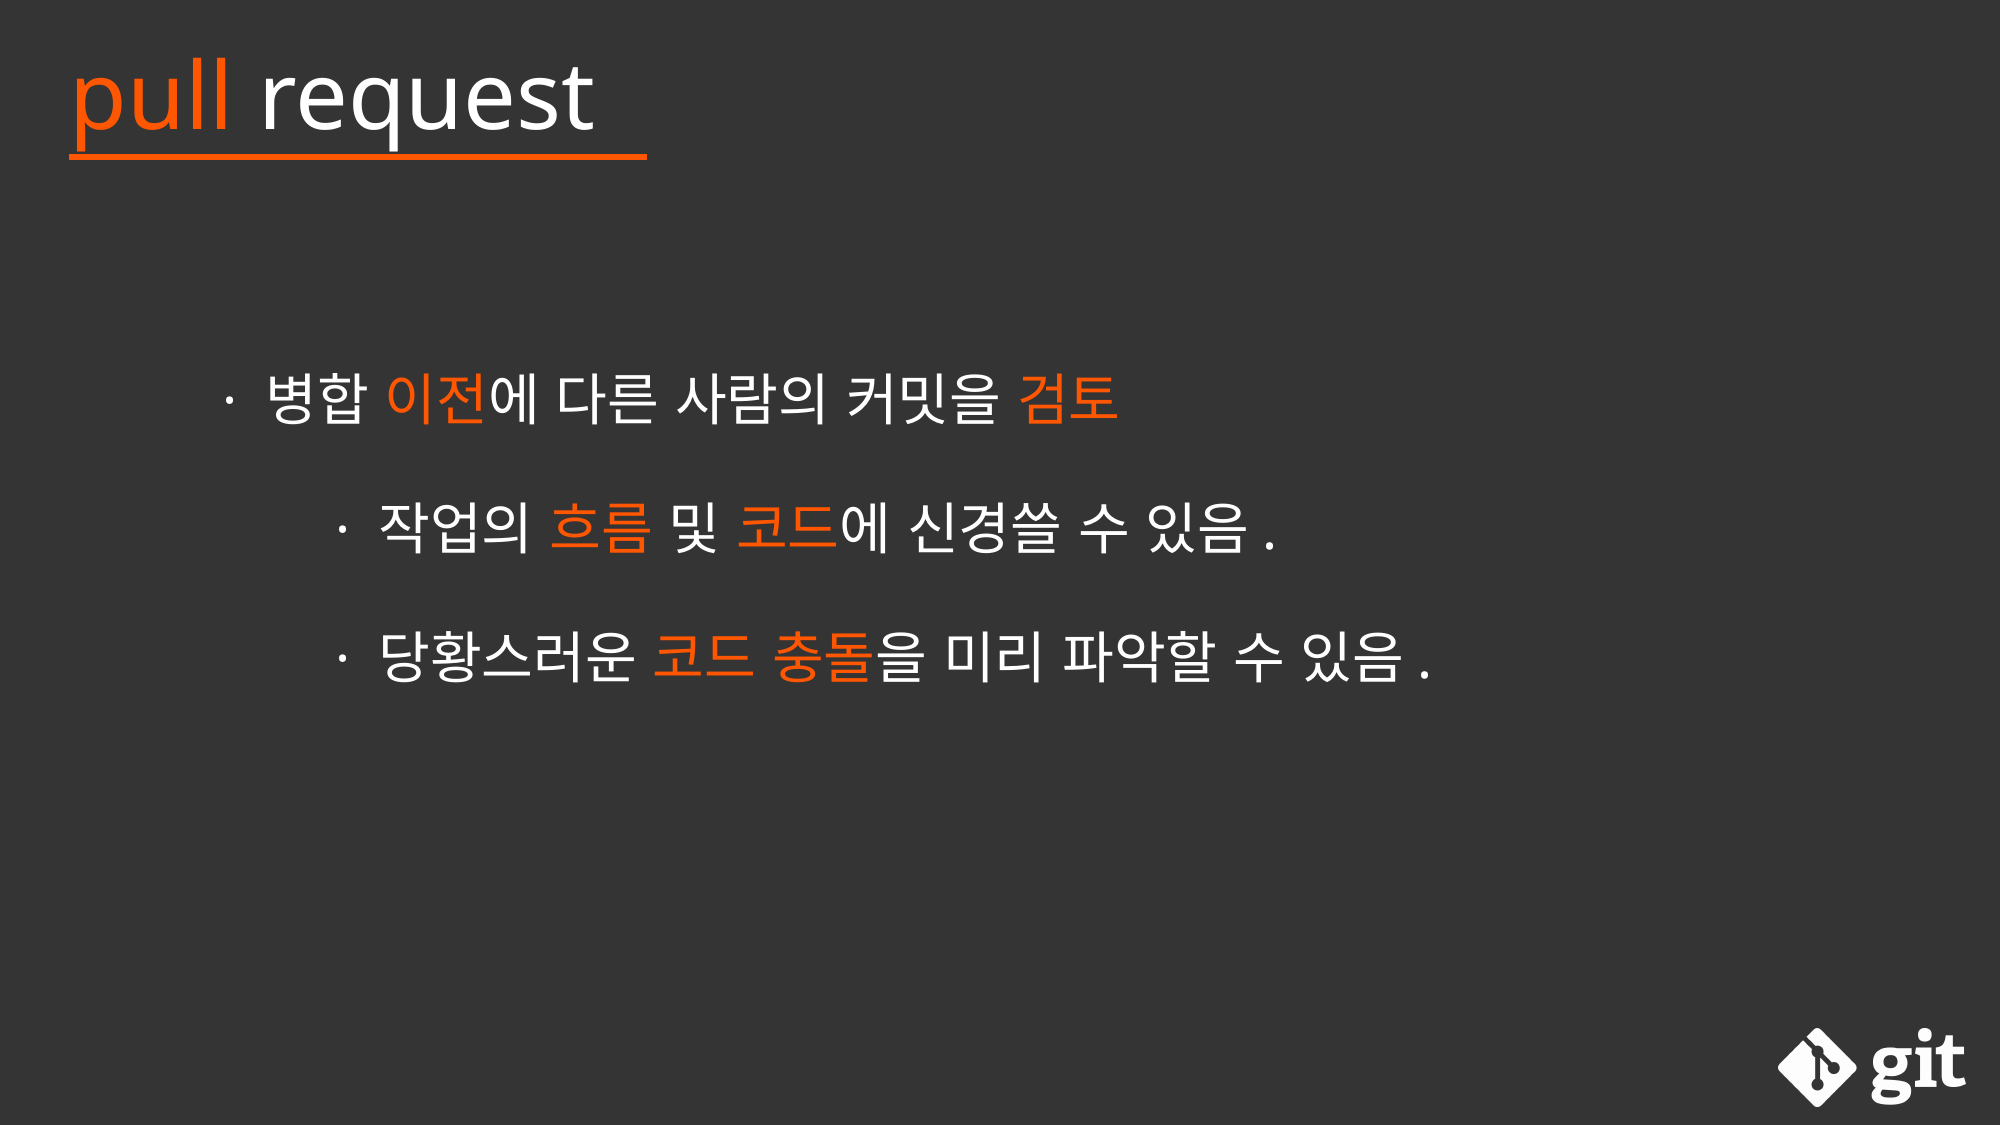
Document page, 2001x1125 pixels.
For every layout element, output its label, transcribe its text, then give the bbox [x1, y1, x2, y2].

text_box · 병합 이전에 다른 사람의 커밋을 검토 [207, 356, 1753, 440]
text_box · 당황스러운 코드 충돌을 미리 파악할 수 있음. [320, 615, 1866, 698]
picture [1778, 1028, 1966, 1107]
text_box pull request [45, 28, 620, 156]
text_box · 작업의 흐름 및 코드에 신경쓸 수 있음. [320, 486, 1866, 569]
